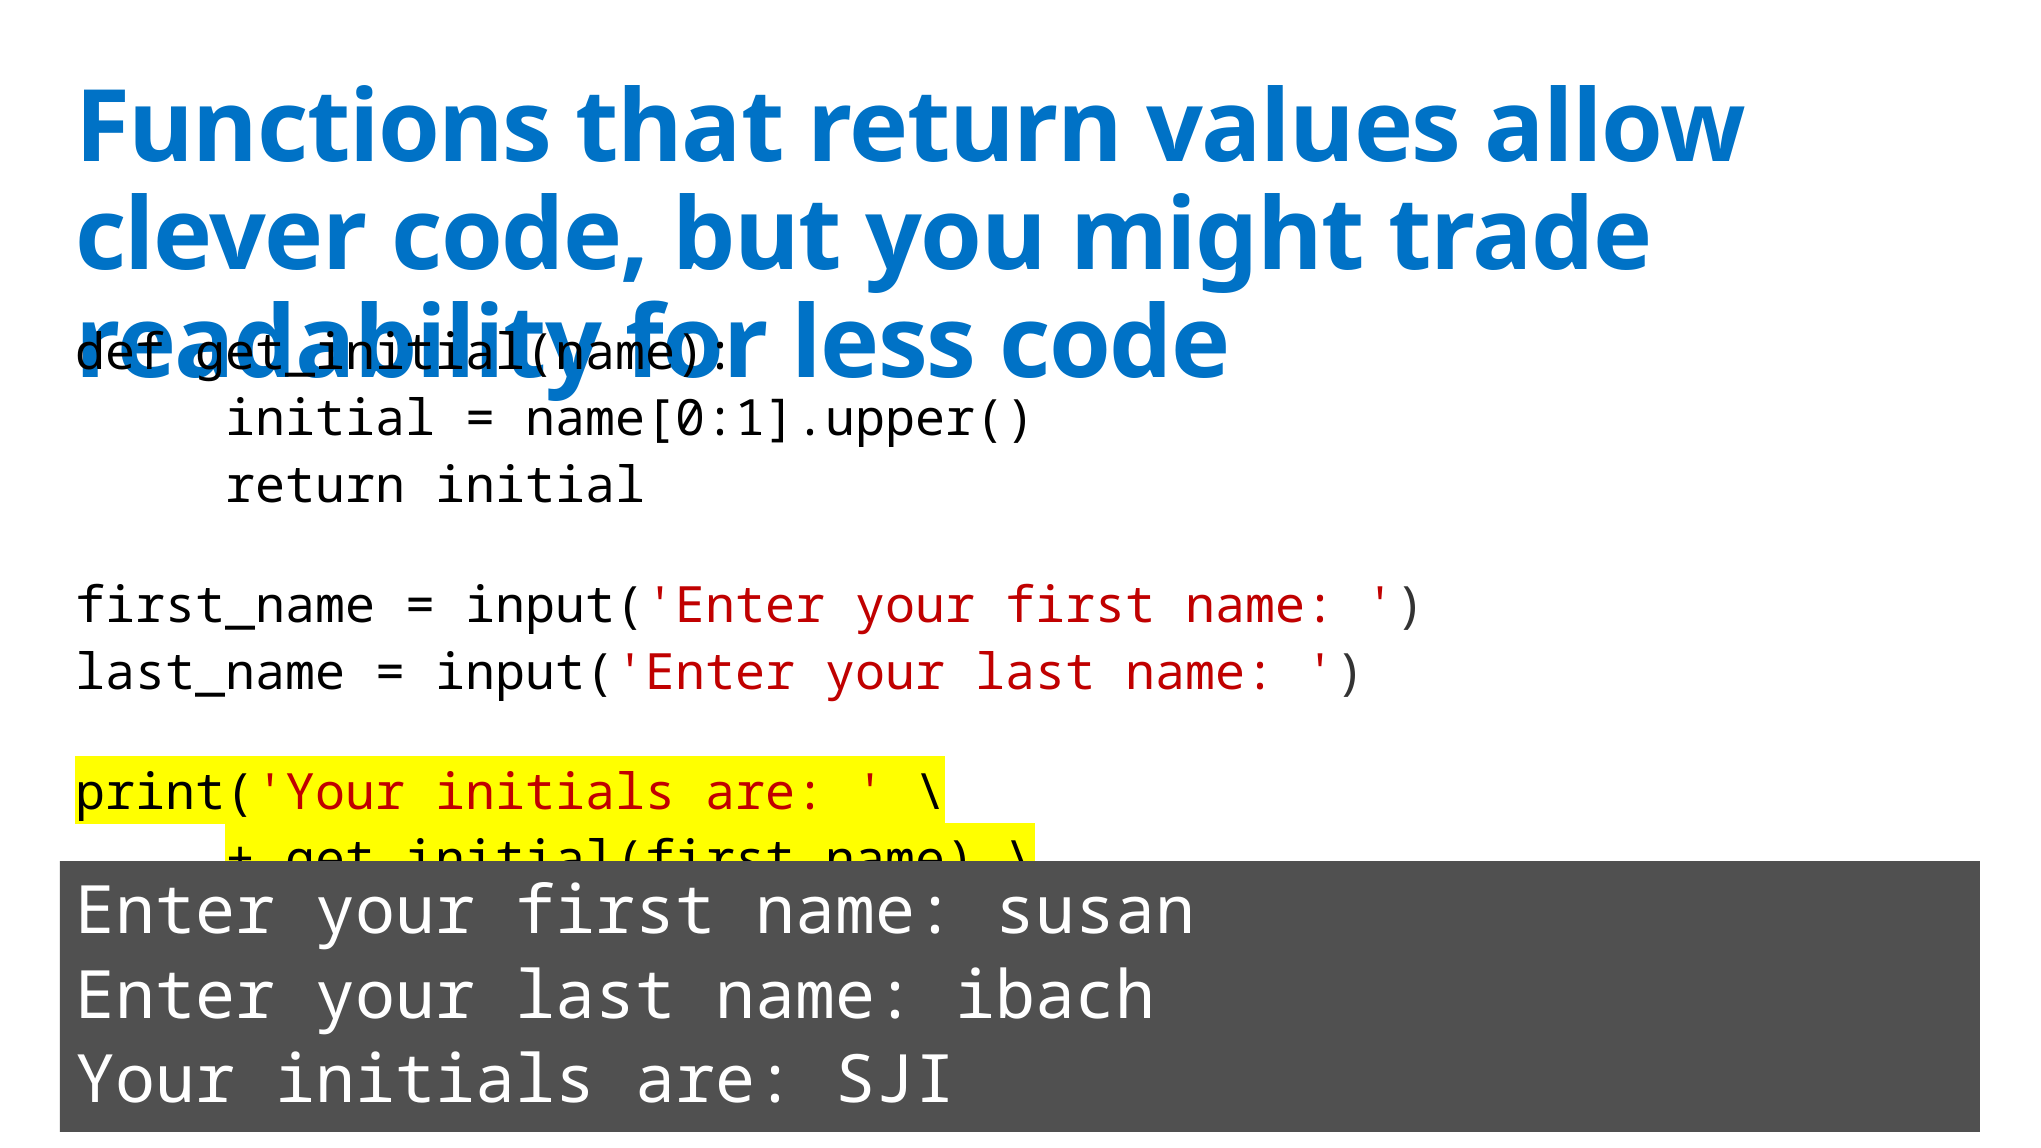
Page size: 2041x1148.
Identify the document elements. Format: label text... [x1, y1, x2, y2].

text_box Enter your first name: susan Enter your last name: ibach Your initials are: SJI [59, 861, 1980, 1132]
title Functions that return values allow clever code, but you might trade readability for less code [60, 60, 1980, 210]
list def get_initial(name): initial = name[0:1].upper() return initial first_name = input('Enter your first name: ') last_name = input('Enter your last name: ') print('Your initials are: ' \ + get_initial(first_name) \ + get_initial(last_name)) [60, 311, 1980, 861]
